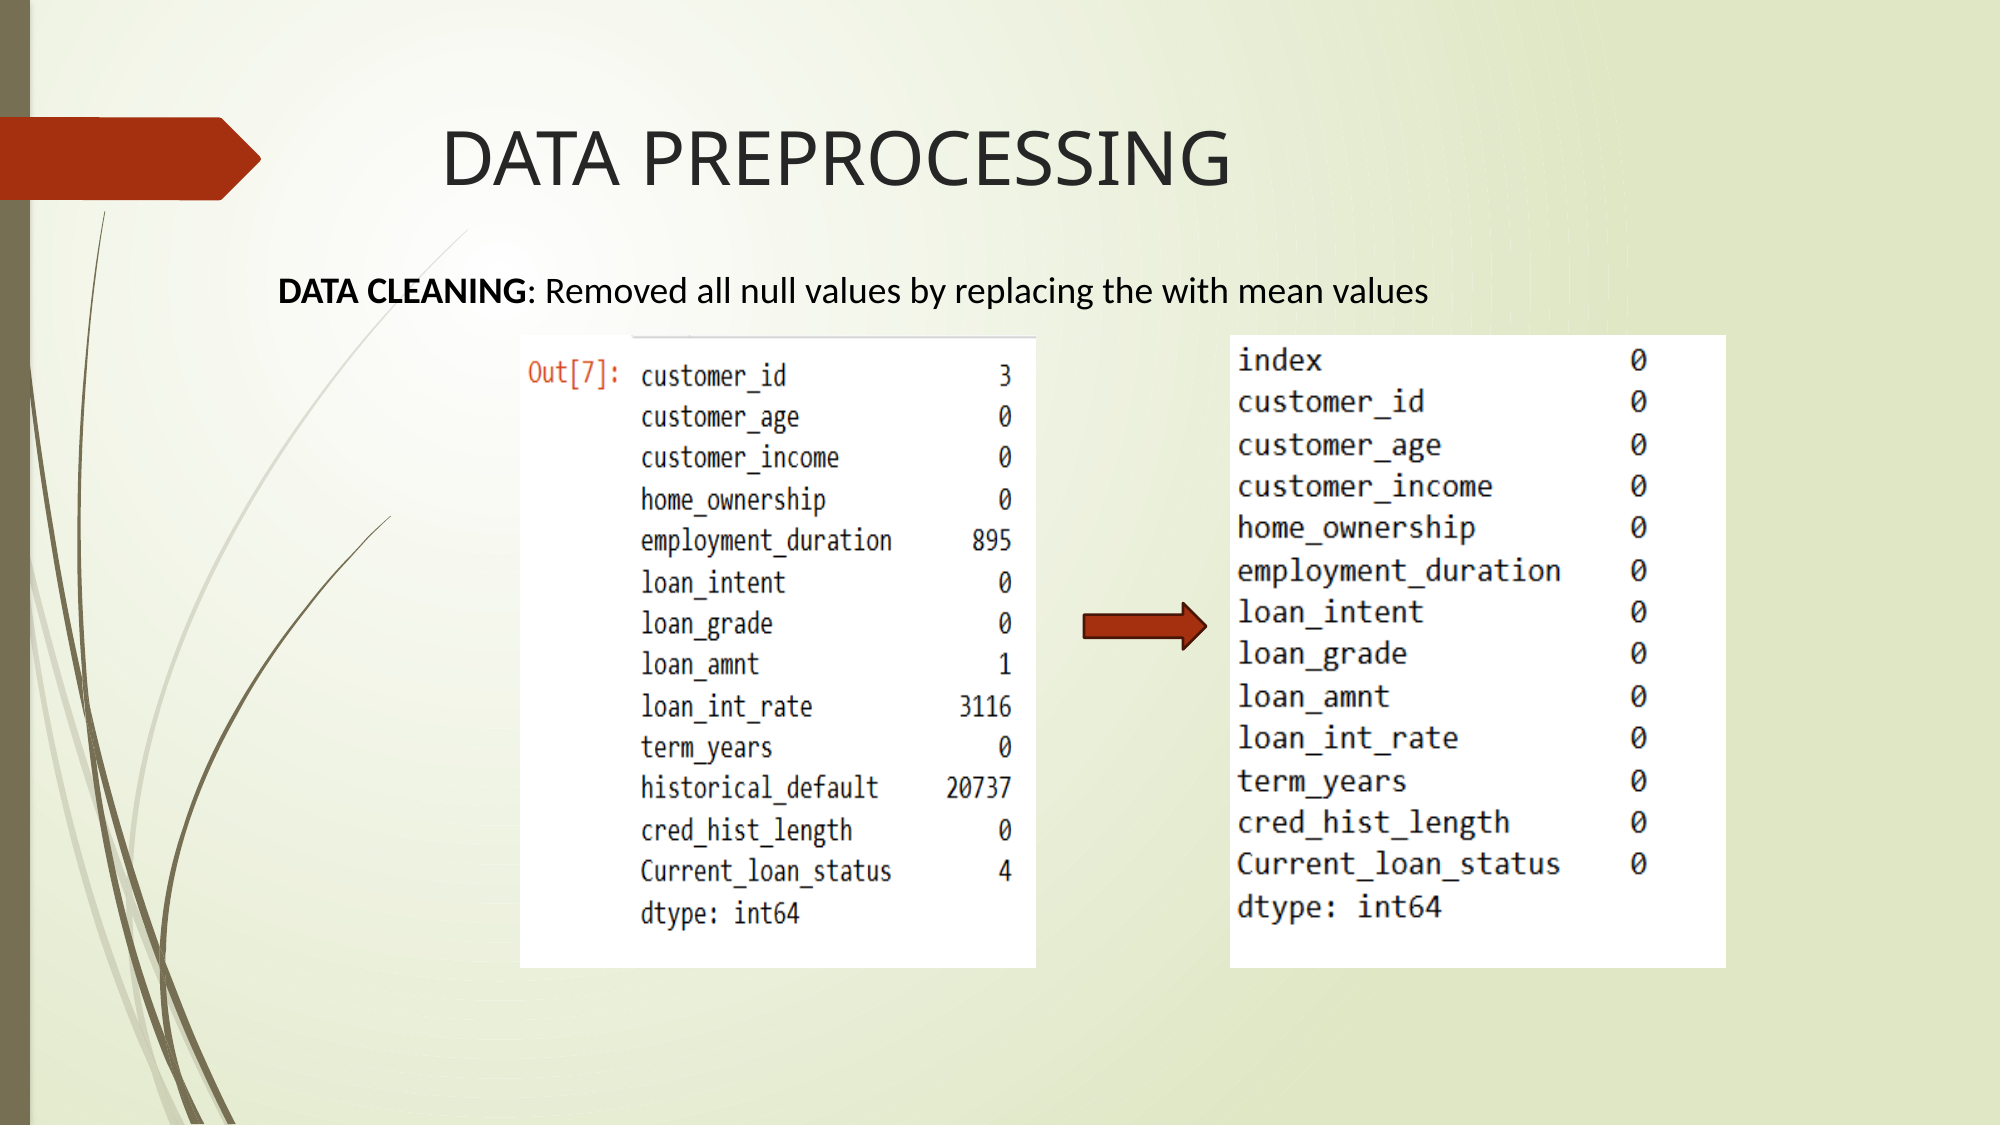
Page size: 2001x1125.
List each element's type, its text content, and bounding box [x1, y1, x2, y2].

text_box DATA CLEANING: Removed all null values by replacing the with mean values [263, 258, 1726, 318]
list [520, 335, 1037, 969]
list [1230, 335, 1726, 969]
title DATA PREPROCESSING [425, 102, 1888, 214]
text_box [1082, 601, 1208, 651]
